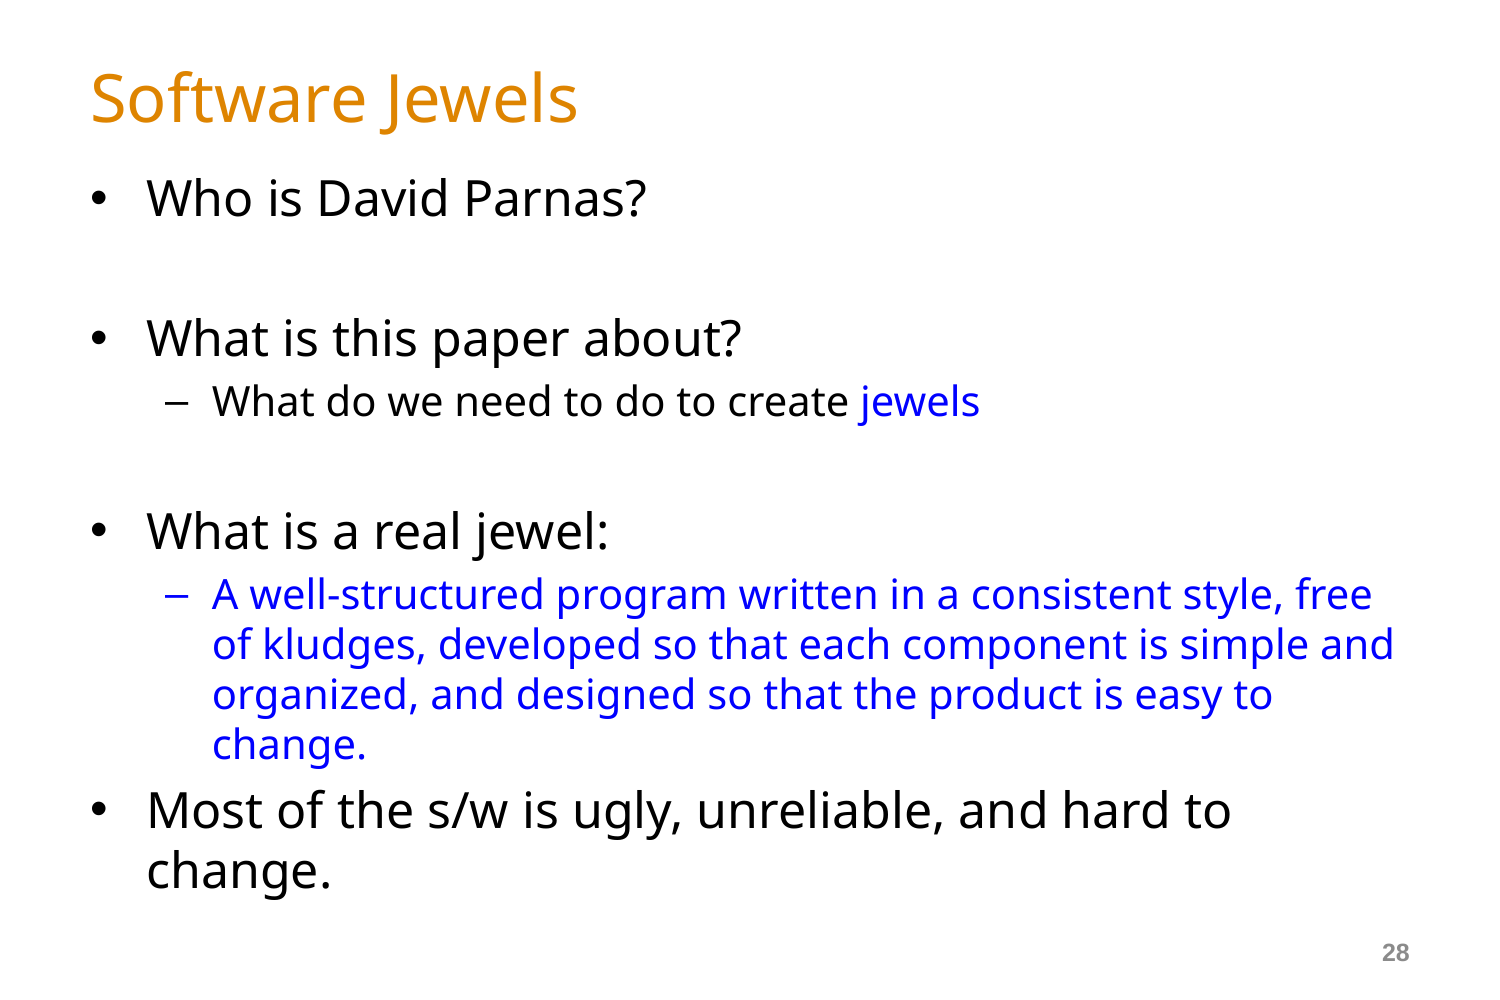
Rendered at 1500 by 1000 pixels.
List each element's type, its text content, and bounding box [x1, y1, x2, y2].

list Who is David Parnas? What is this paper about? What do we need to do to create jewels What is a real jewel: A well-structured program written in a consistent style, free of kludges, developed so that each component is simple and organized, and designed so that the product is easy to change. Most of the s/w is ugly, unreliable, and hard to change. [75, 159, 1425, 894]
title Software Jewels [75, 40, 1425, 151]
slide_number 28 [1074, 926, 1425, 981]
